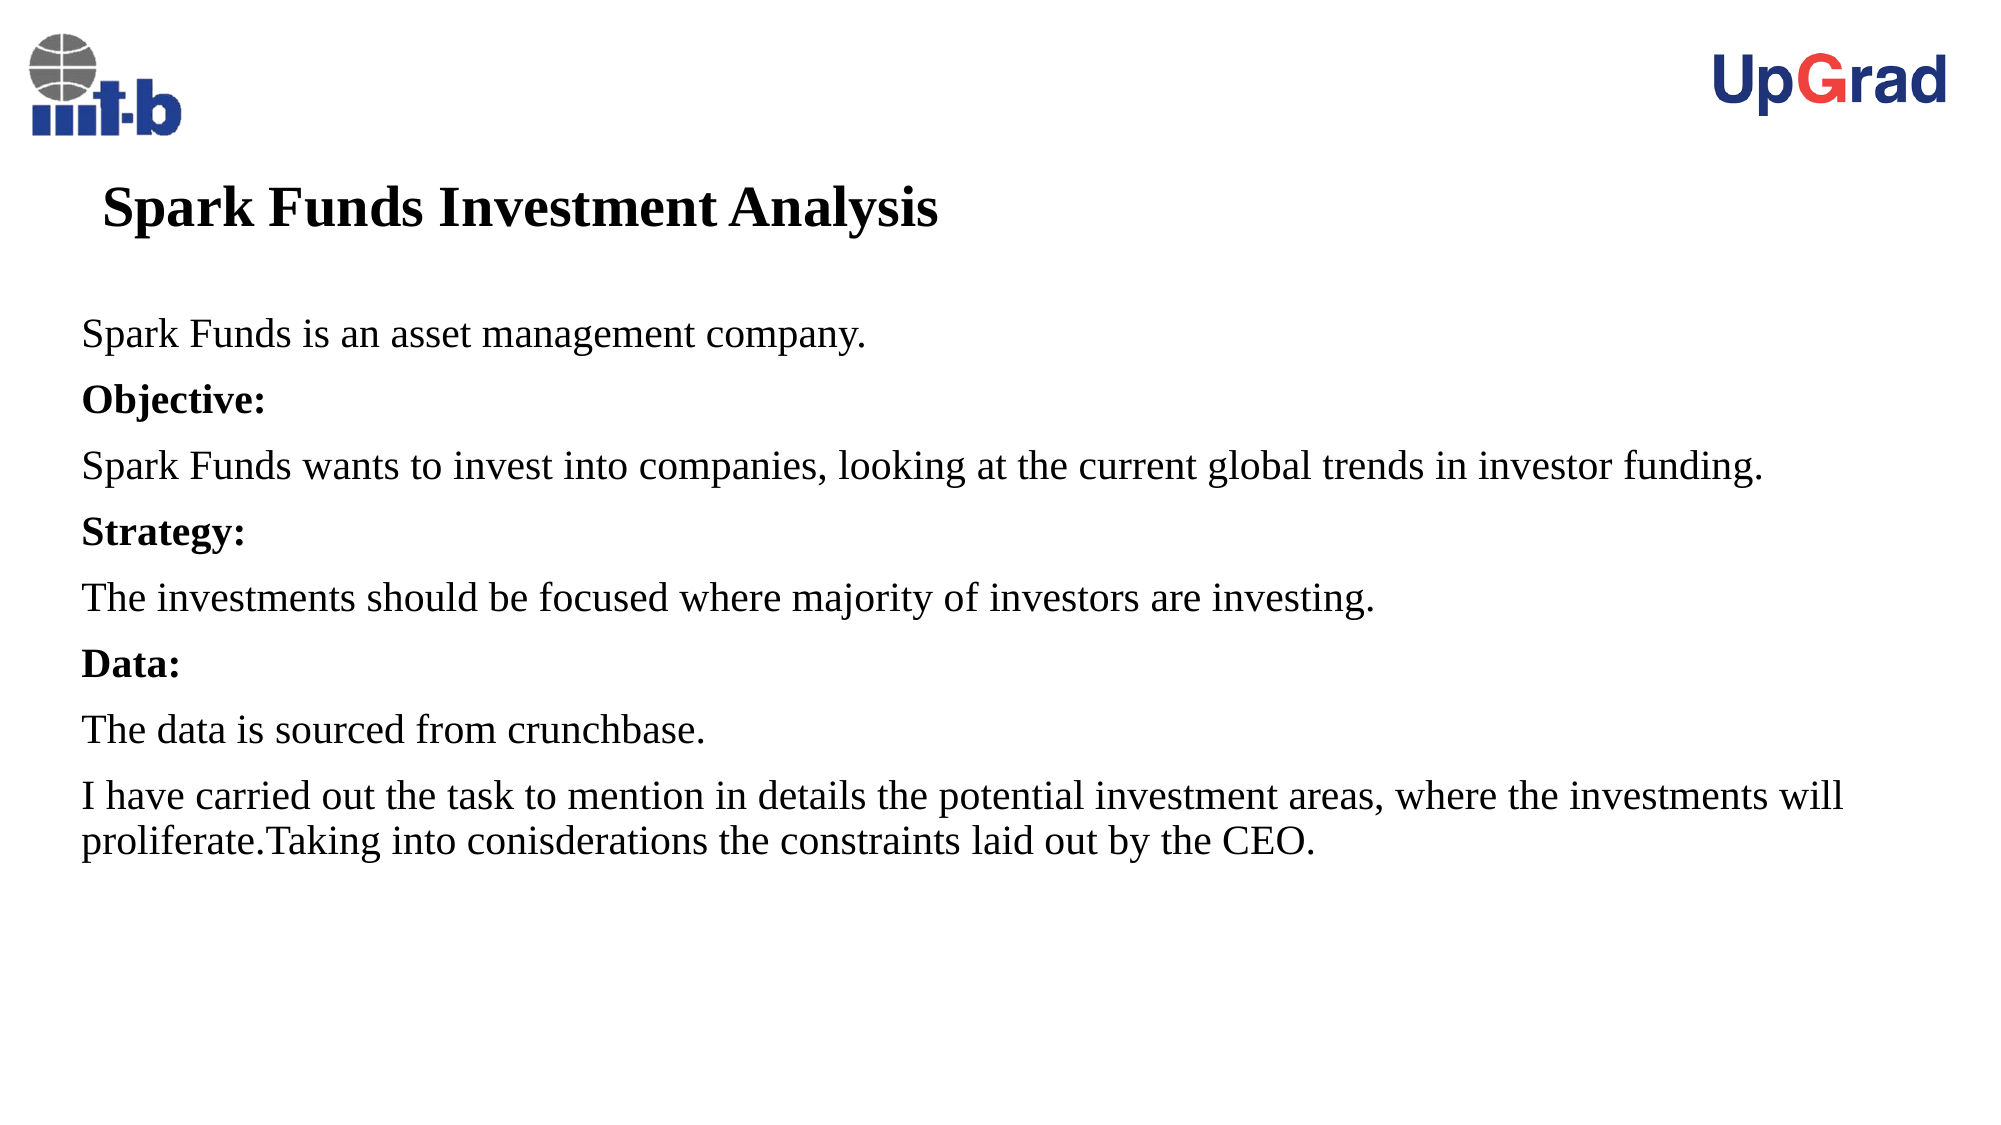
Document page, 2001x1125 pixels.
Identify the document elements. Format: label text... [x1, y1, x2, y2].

picture [0, 29, 208, 163]
picture [1714, 53, 1952, 116]
list Spark Funds is an asset management company. Objective: Spark Funds wants to invest into companies, looking at the current global trends in investor funding. Strategy: The investments should be focused where majority of investors are investing. Data: The data is sourced from crunchbase. I have carried out the task to mention in details the potential investment areas, where the investments will proliferate.Taking into conisderations the constraints laid out by the CEO. [66, 304, 1899, 1017]
title Spark Funds Investment Analysis [66, 129, 1595, 271]
